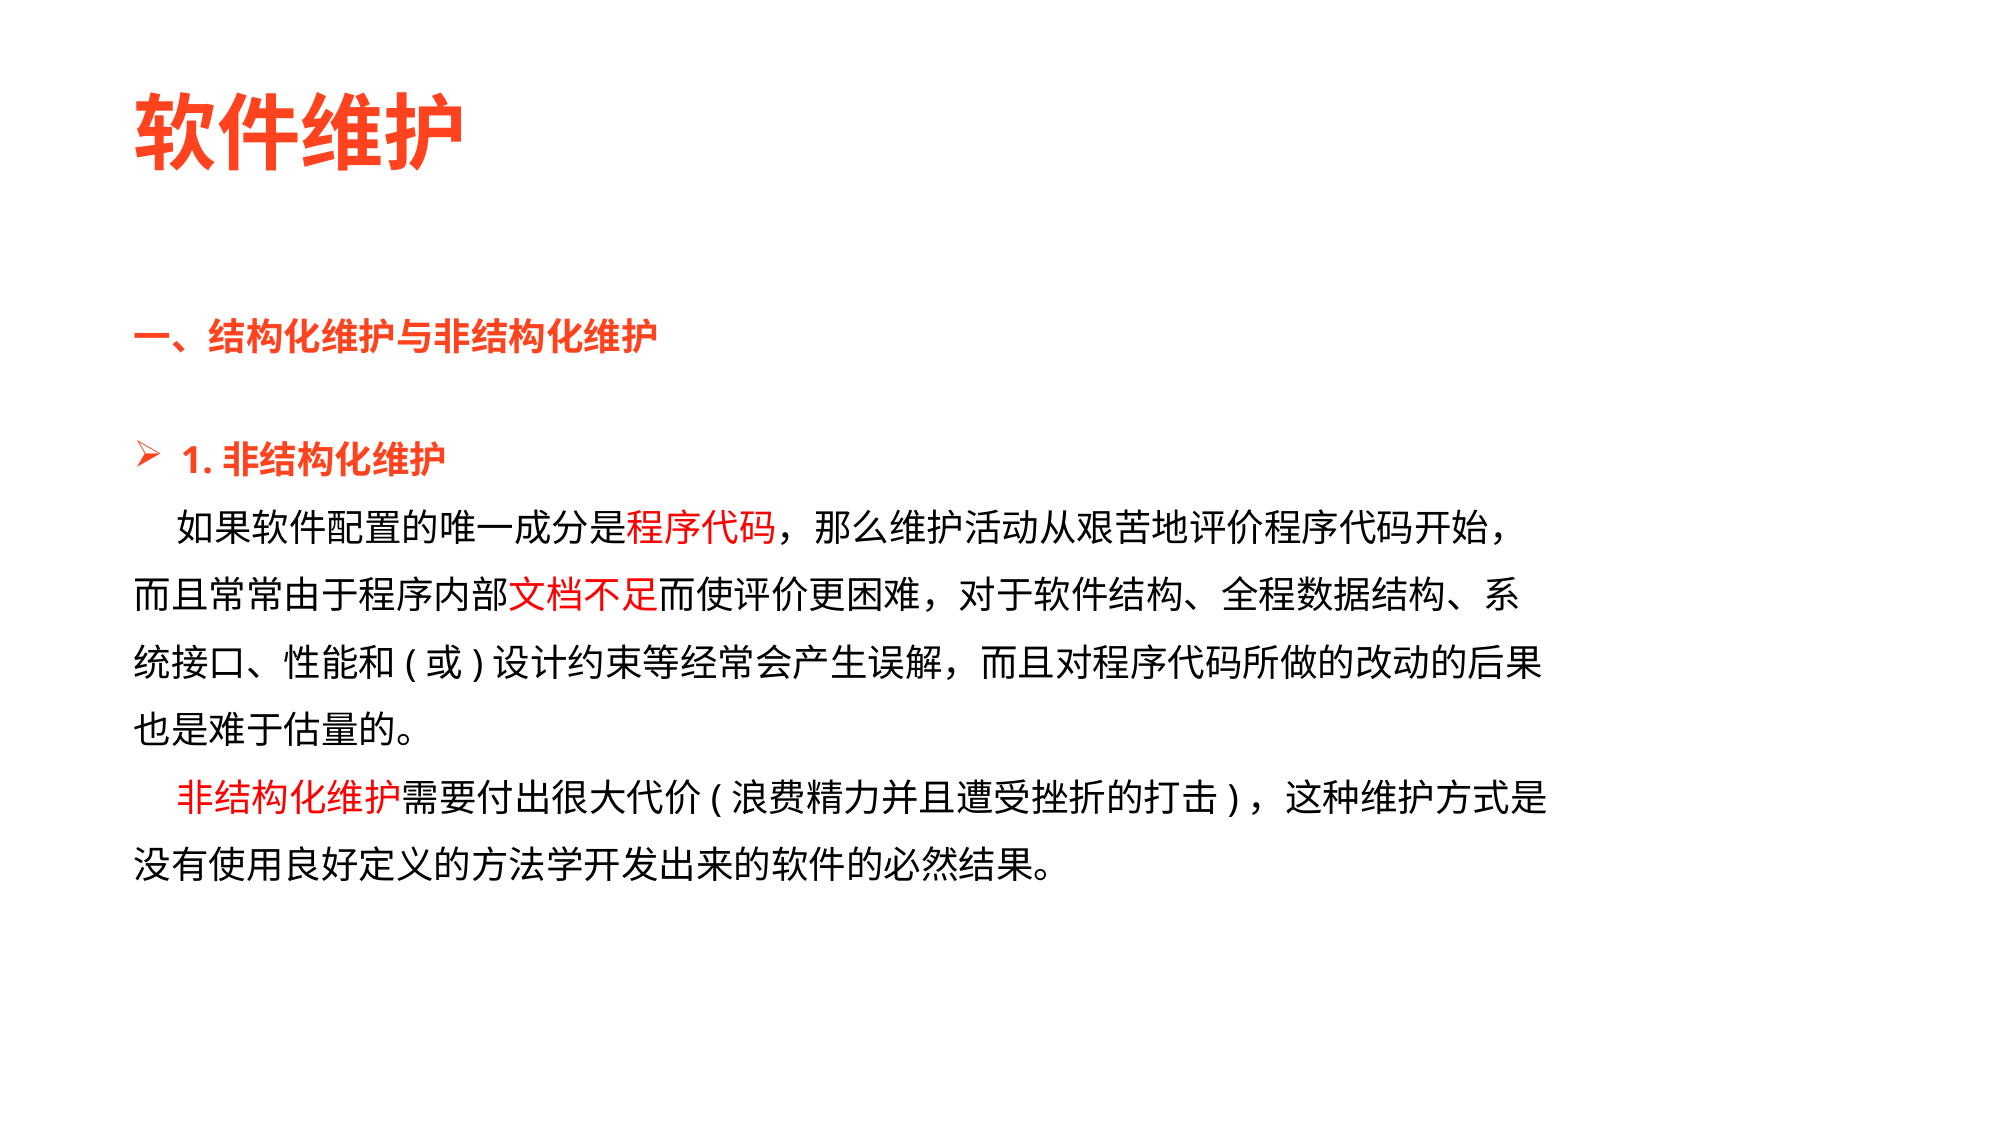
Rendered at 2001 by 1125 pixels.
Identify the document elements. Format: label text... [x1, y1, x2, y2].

text_box 软件维护 [119, 72, 494, 188]
text_box 1.非结构化维护 如果软件配置的唯一成分是程序代码，那么维护活动从艰苦地评价程序代码开始，而且常常由于程序内部文档不足而使评价更困难，对于软件结构、全程数据结构、系统接口、性能和(或)设计约束等经常会产生误解，而且对程序代码所做的改动的后果也是难于估量的。 非结构化维护需要付出很大代价(浪费精力并且遭受挫折的打击)，这种维护方式是没有使用良好定义的方法学开发出来的软件的必然结果。 [119, 406, 1572, 894]
text_box 一、结构化维护与非结构化维护 [119, 305, 680, 366]
